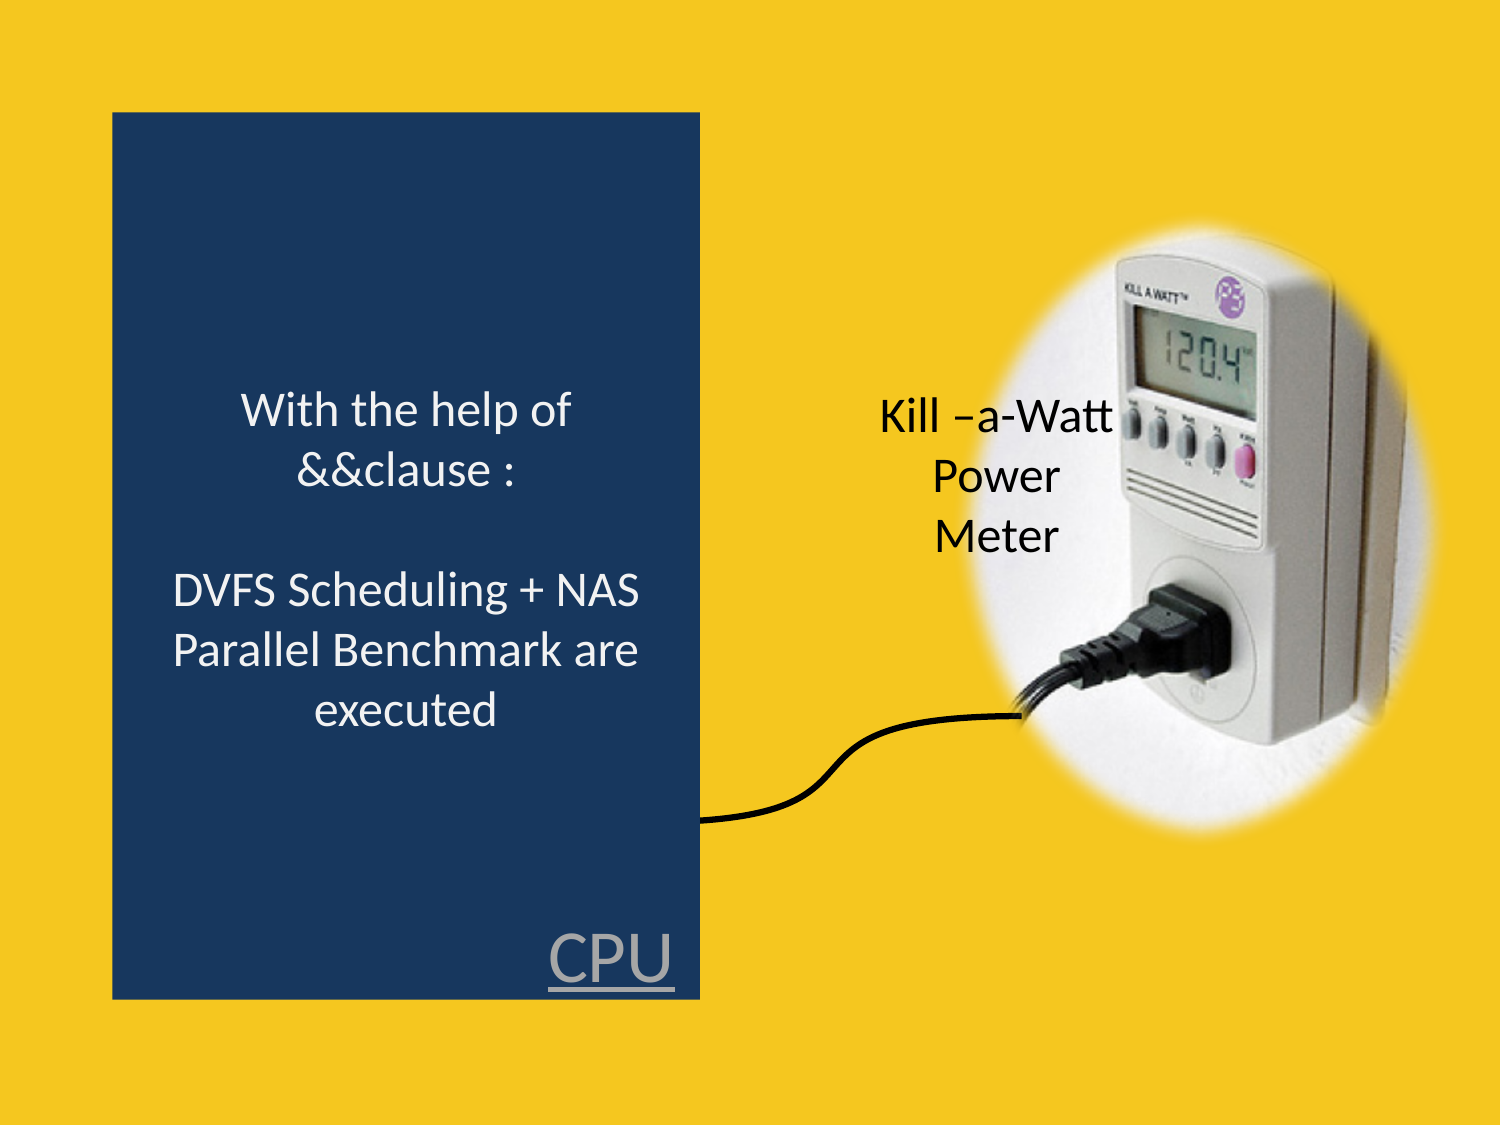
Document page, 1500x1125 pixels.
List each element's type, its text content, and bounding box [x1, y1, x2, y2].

text_box With the help of &&clause : DVFS Scheduling + NAS Parallel Benchmark are executed [110, 110, 702, 1002]
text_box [643, 715, 945, 823]
text_box Kill –a-Watt Power Meter [856, 374, 945, 570]
text_box CPU [524, 899, 698, 1005]
picture [950, 208, 1451, 851]
